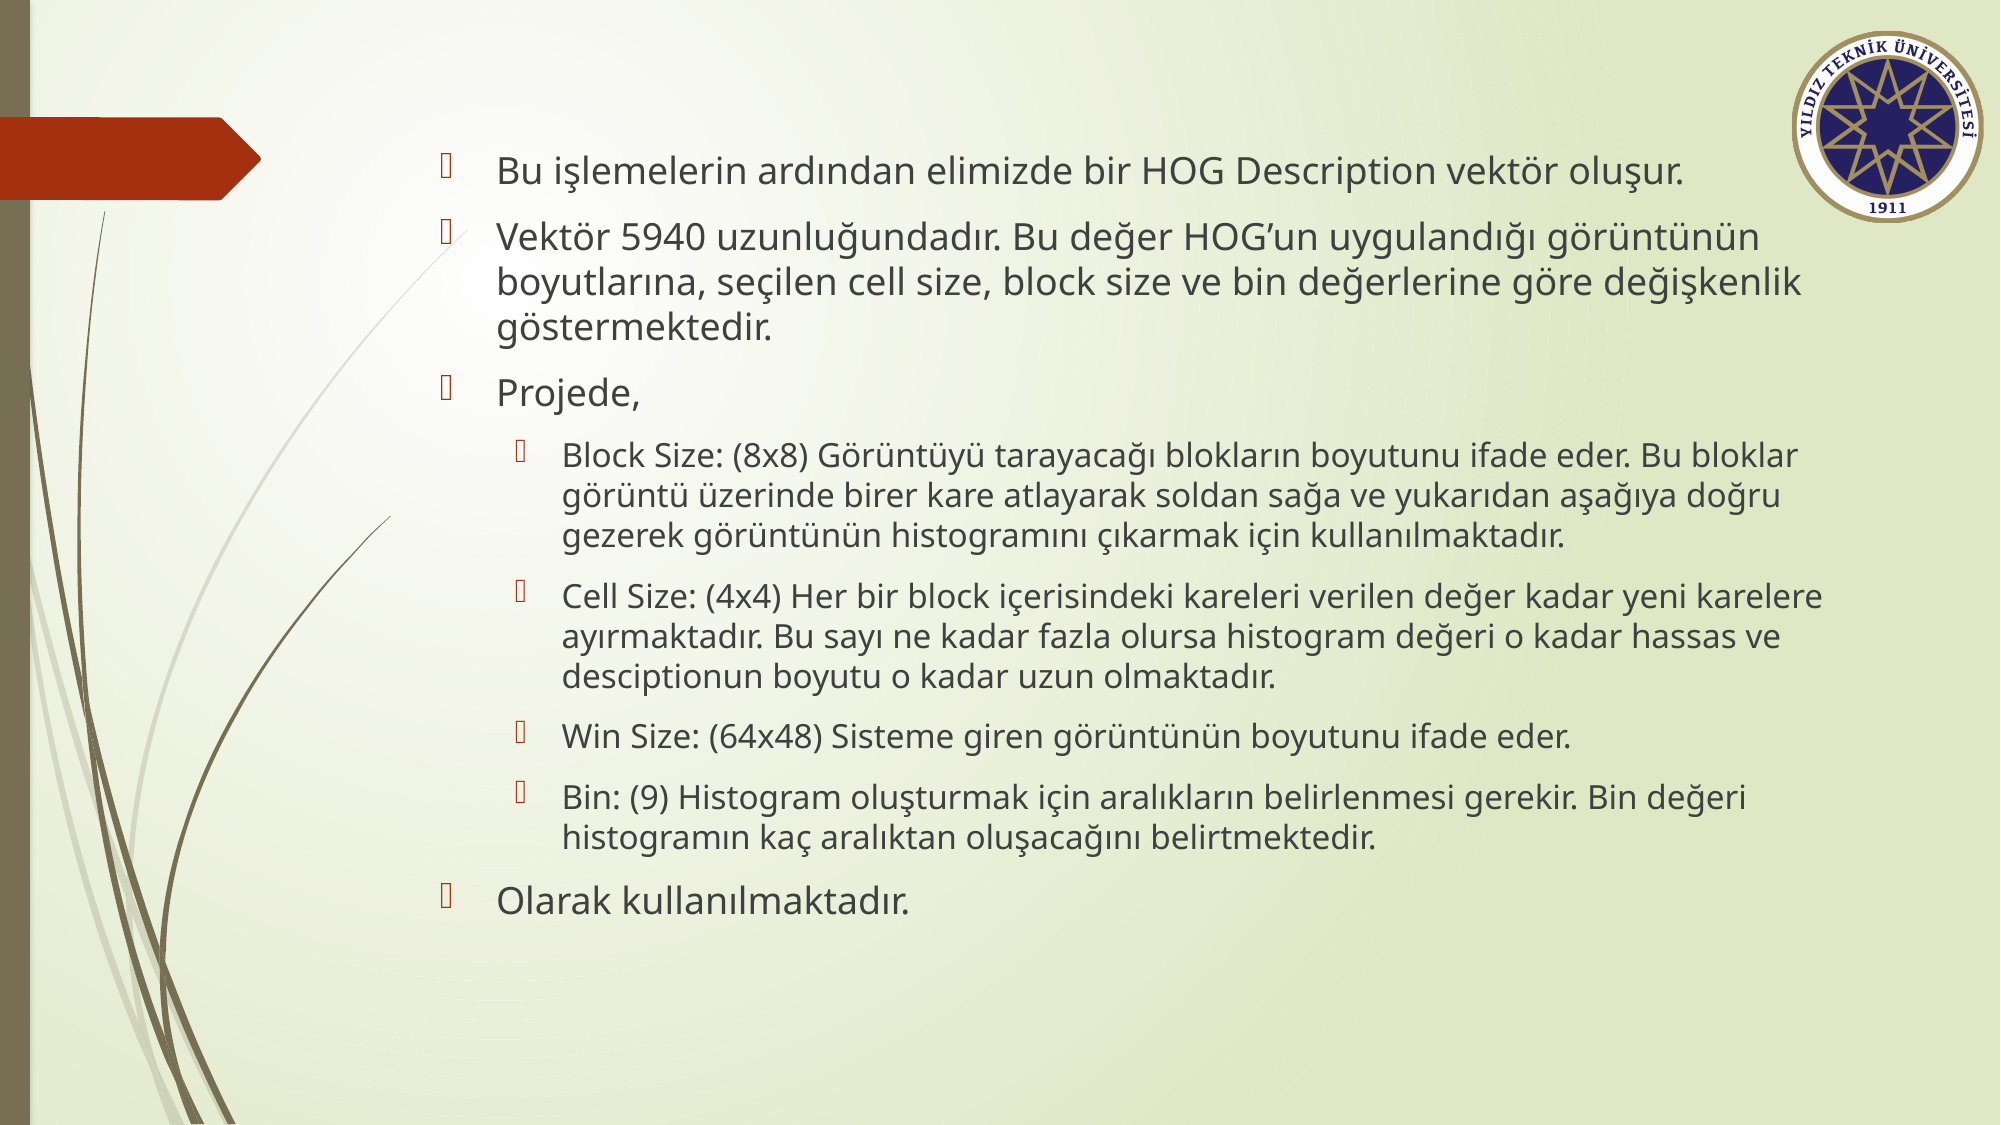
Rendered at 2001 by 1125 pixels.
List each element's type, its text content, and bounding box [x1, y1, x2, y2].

picture [1762, 0, 2000, 266]
list Bu işlemelerin ardından elimizde bir HOG Description vektör oluşur. Vektör 5940 uzunluğundadır. Bu değer HOG’un uygulandığı görüntünün boyutlarına, seçilen cell size, block size ve bin değerlerine göre değişkenlik göstermektedir. Projede, Block Size: (8x8) Görüntüyü tarayacağı blokların boyutunu ifade eder. Bu bloklar görüntü üzerinde birer kare atlayarak soldan sağa ve yukarıdan aşağıya doğru gezerek görüntünün histogramını çıkarmak için kullanılmaktadır. Cell Size: (4x4) Her bir block içerisindeki kareleri verilen değer kadar yeni karelere ayırmaktadır. Bu sayı ne kadar fazla olursa histogram değeri o kadar hassas ve desciptionun boyutu o kadar uzun olmaktadır. Win Size: (64x48) Sisteme giren görüntünün boyutunu ifade eder. Bin: (9) Histogram oluşturmak için aralıkların belirlenmesi gerekir. Bin değeri histogramın kaç aralıktan oluşacağını belirtmektedir. Olarak kullanılmaktadır. [424, 139, 1888, 970]
